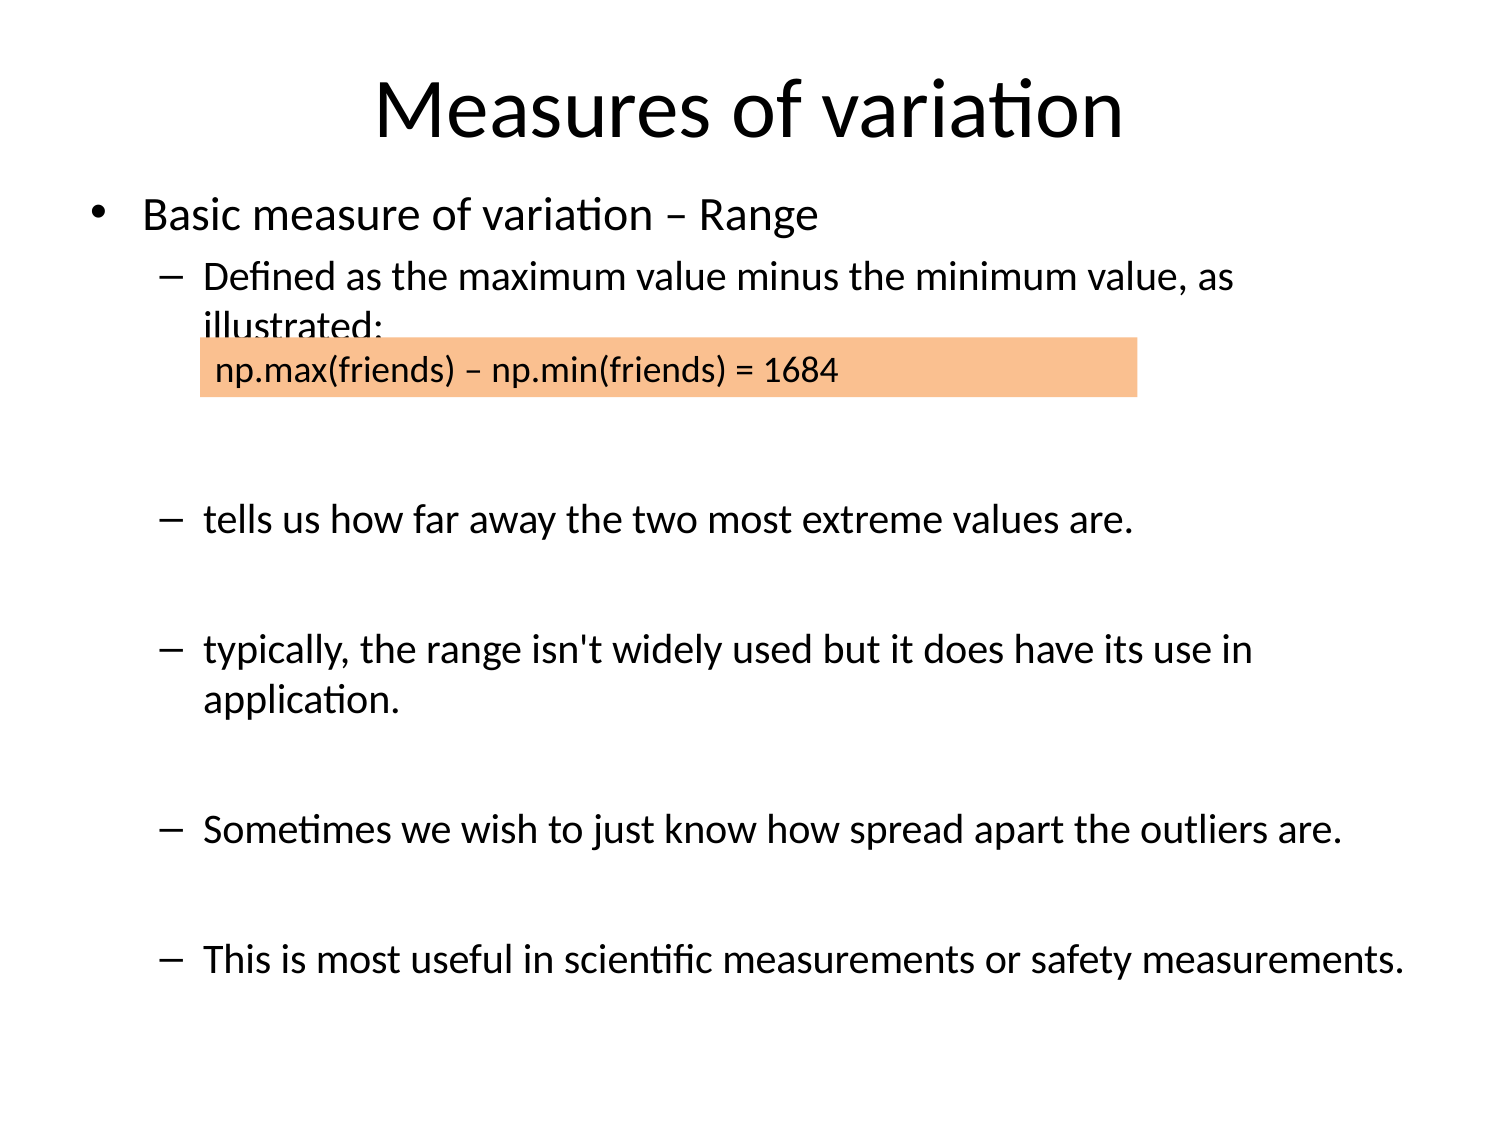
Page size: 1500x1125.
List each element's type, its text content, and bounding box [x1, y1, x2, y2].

title Measures of variation [75, 45, 1425, 163]
list Basic measure of variation – Range Defined as the maximum value minus the minimum value, as illustrated: tells us how far away the two most extreme values are. typically, the range isn't widely used but it does have its use in application. Sometimes we wish to just know how spread apart the outliers are. This is most useful in scientific measurements or safety measurements. [75, 174, 1425, 1025]
text_box np.max(friends) – np.min(friends) = 1684 [200, 337, 1138, 398]
